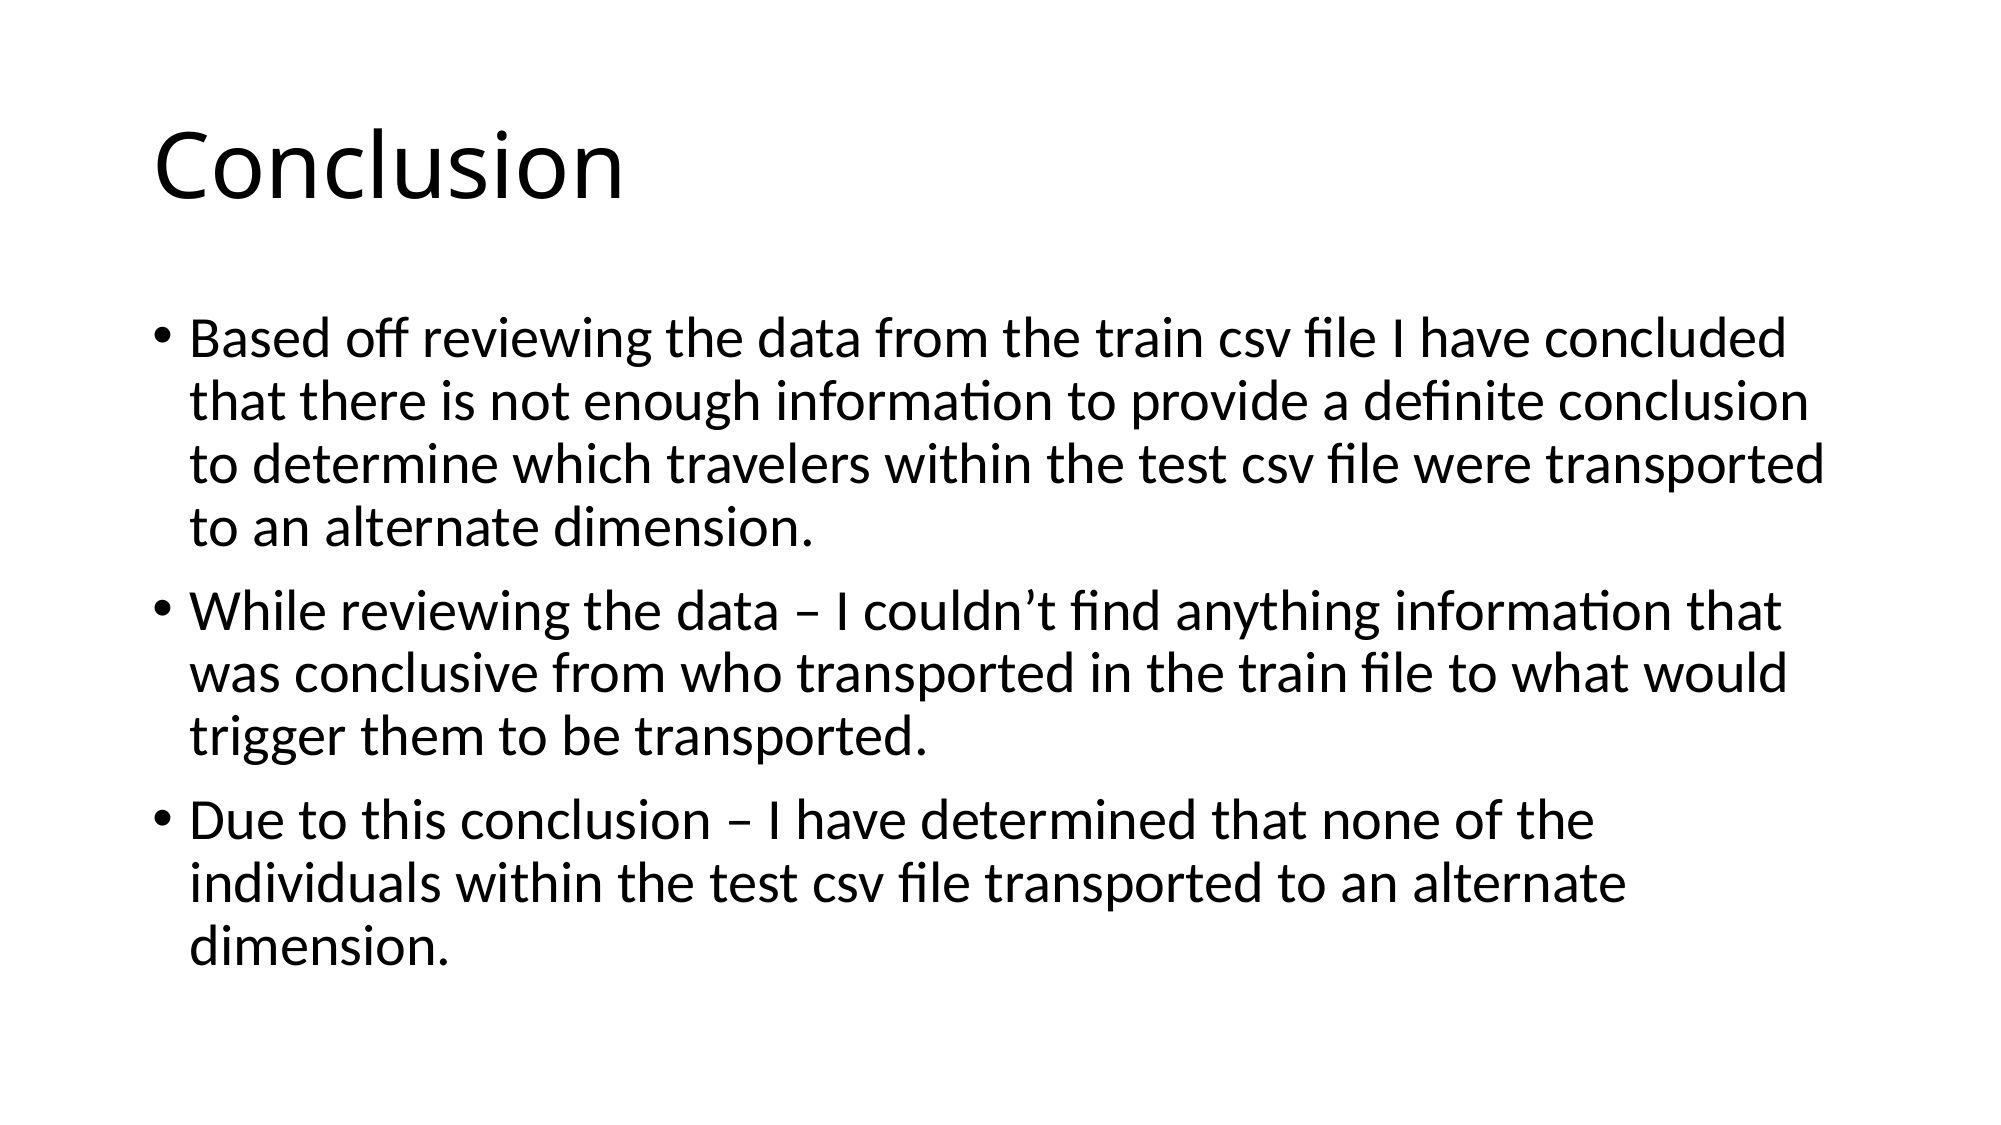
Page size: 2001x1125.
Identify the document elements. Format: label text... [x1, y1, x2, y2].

title Conclusion [137, 59, 1863, 278]
list Based off reviewing the data from the train csv file I have concluded that there is not enough information to provide a definite conclusion to determine which travelers within the test csv file were transported to an alternate dimension. While reviewing the data – I couldn’t find anything information that was conclusive from who transported in the train file to what would trigger them to be transported. Due to this conclusion – I have determined that none of the individuals within the test csv file transported to an alternate dimension. [137, 299, 1863, 1014]
